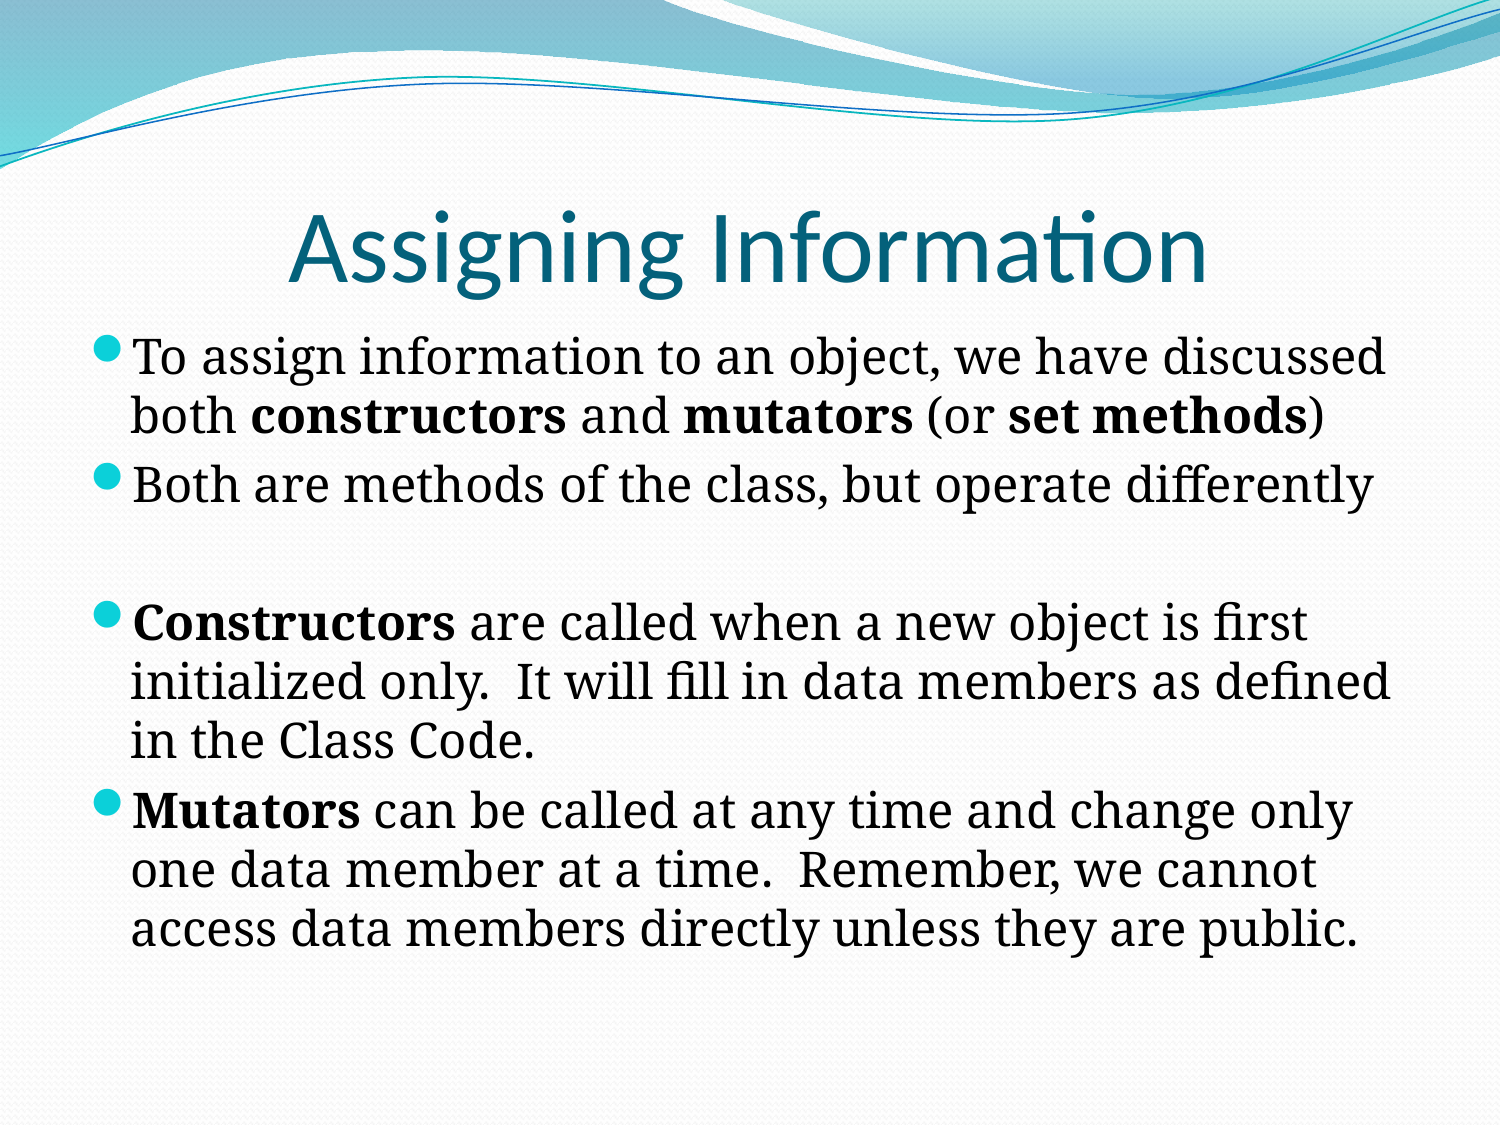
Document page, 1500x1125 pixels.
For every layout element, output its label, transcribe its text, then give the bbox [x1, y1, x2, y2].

list To assign information to an object, we have discussed both constructors and mutators (or set methods) Both are methods of the class, but operate differently Constructors are called when a new object is first initialized only. It will fill in data members as defined in the Class Code. Mutators can be called at any time and change only one data member at a time. Remember, we cannot access data members directly unless they are public. [75, 317, 1425, 1075]
title Assigning Information [75, 115, 1425, 303]
